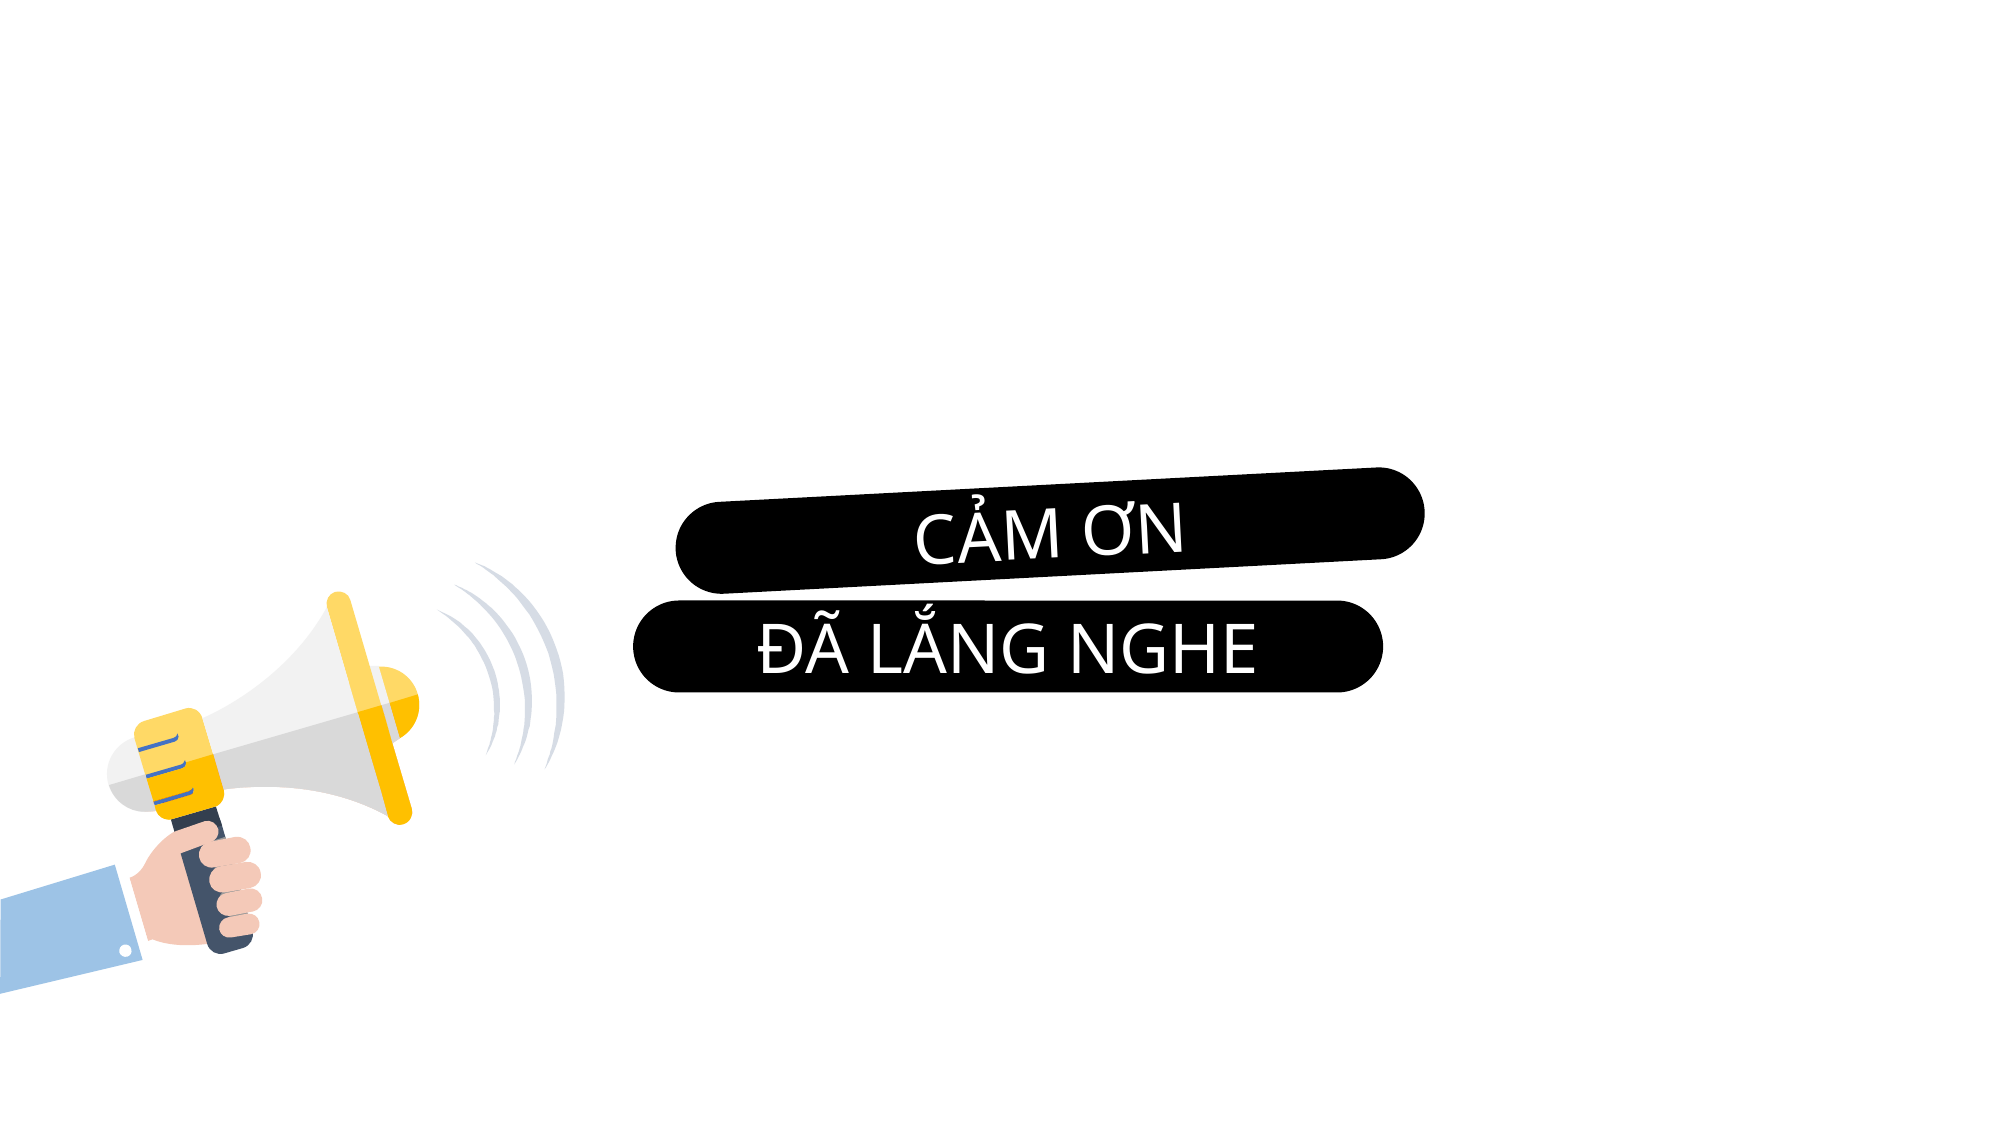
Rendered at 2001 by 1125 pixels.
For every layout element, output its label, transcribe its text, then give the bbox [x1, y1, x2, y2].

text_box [0, 562, 565, 994]
text_box CẢM ƠN [674, 466, 1426, 595]
text_box ĐÃ LẮNG NGHE [632, 599, 1385, 694]
